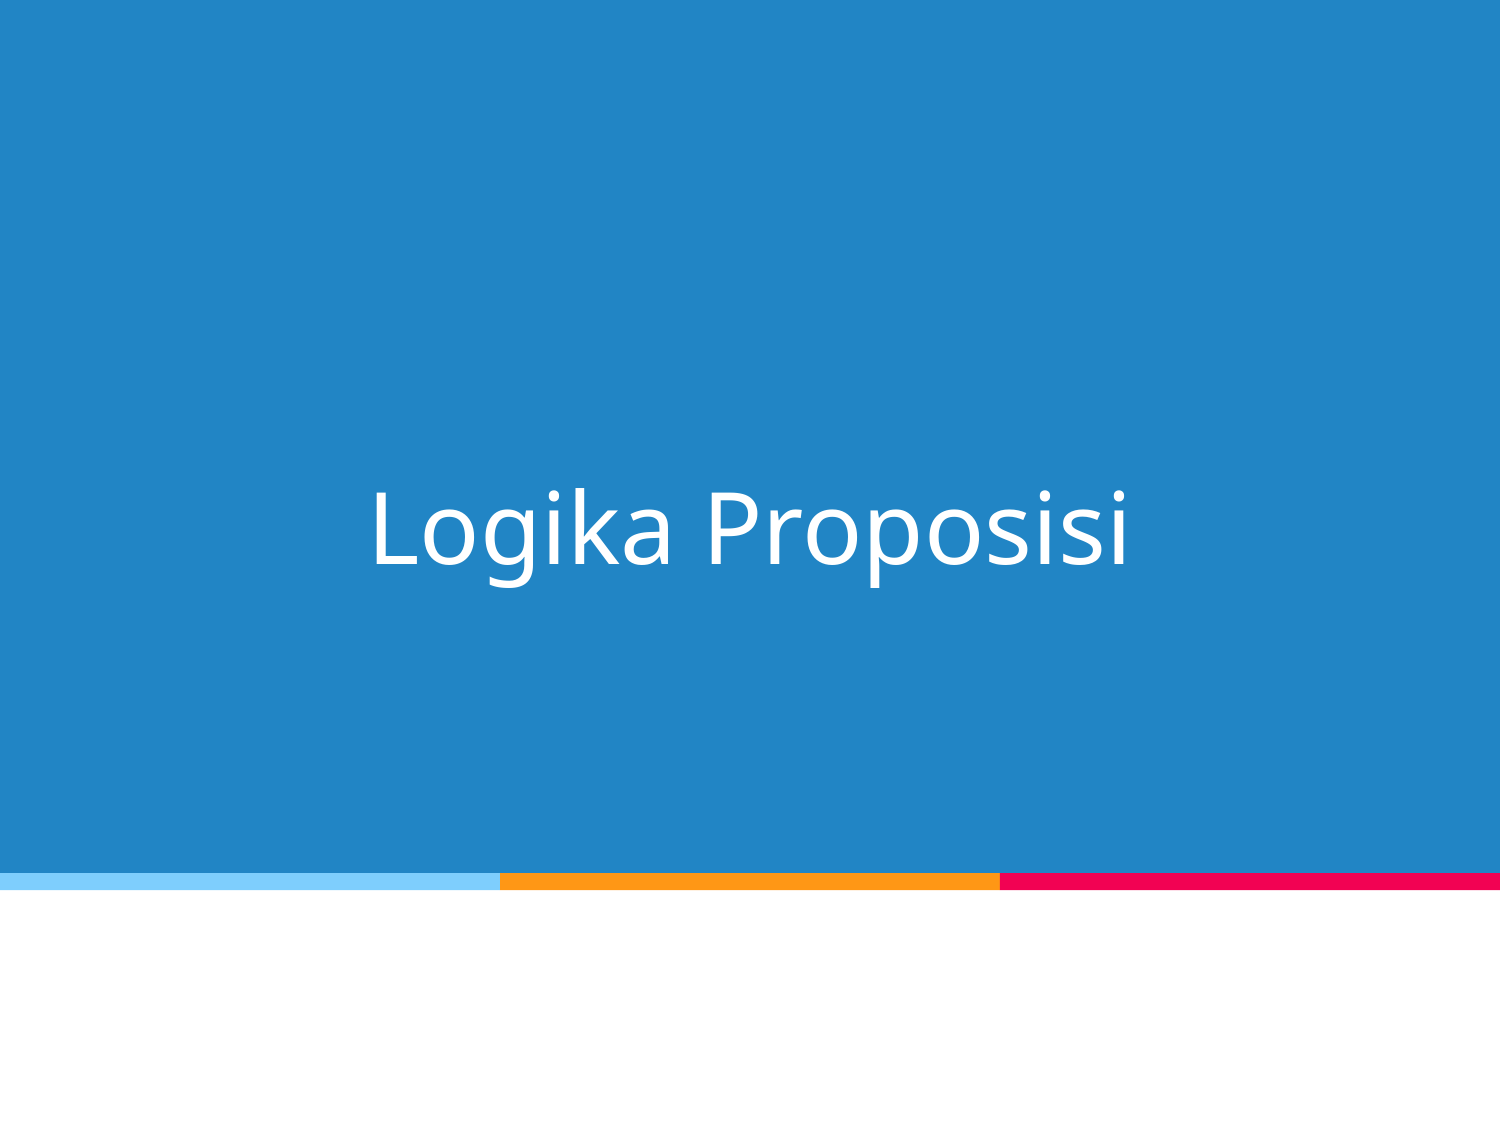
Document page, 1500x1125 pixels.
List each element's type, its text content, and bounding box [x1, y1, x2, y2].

title Logika Proposisi [112, 346, 1388, 600]
